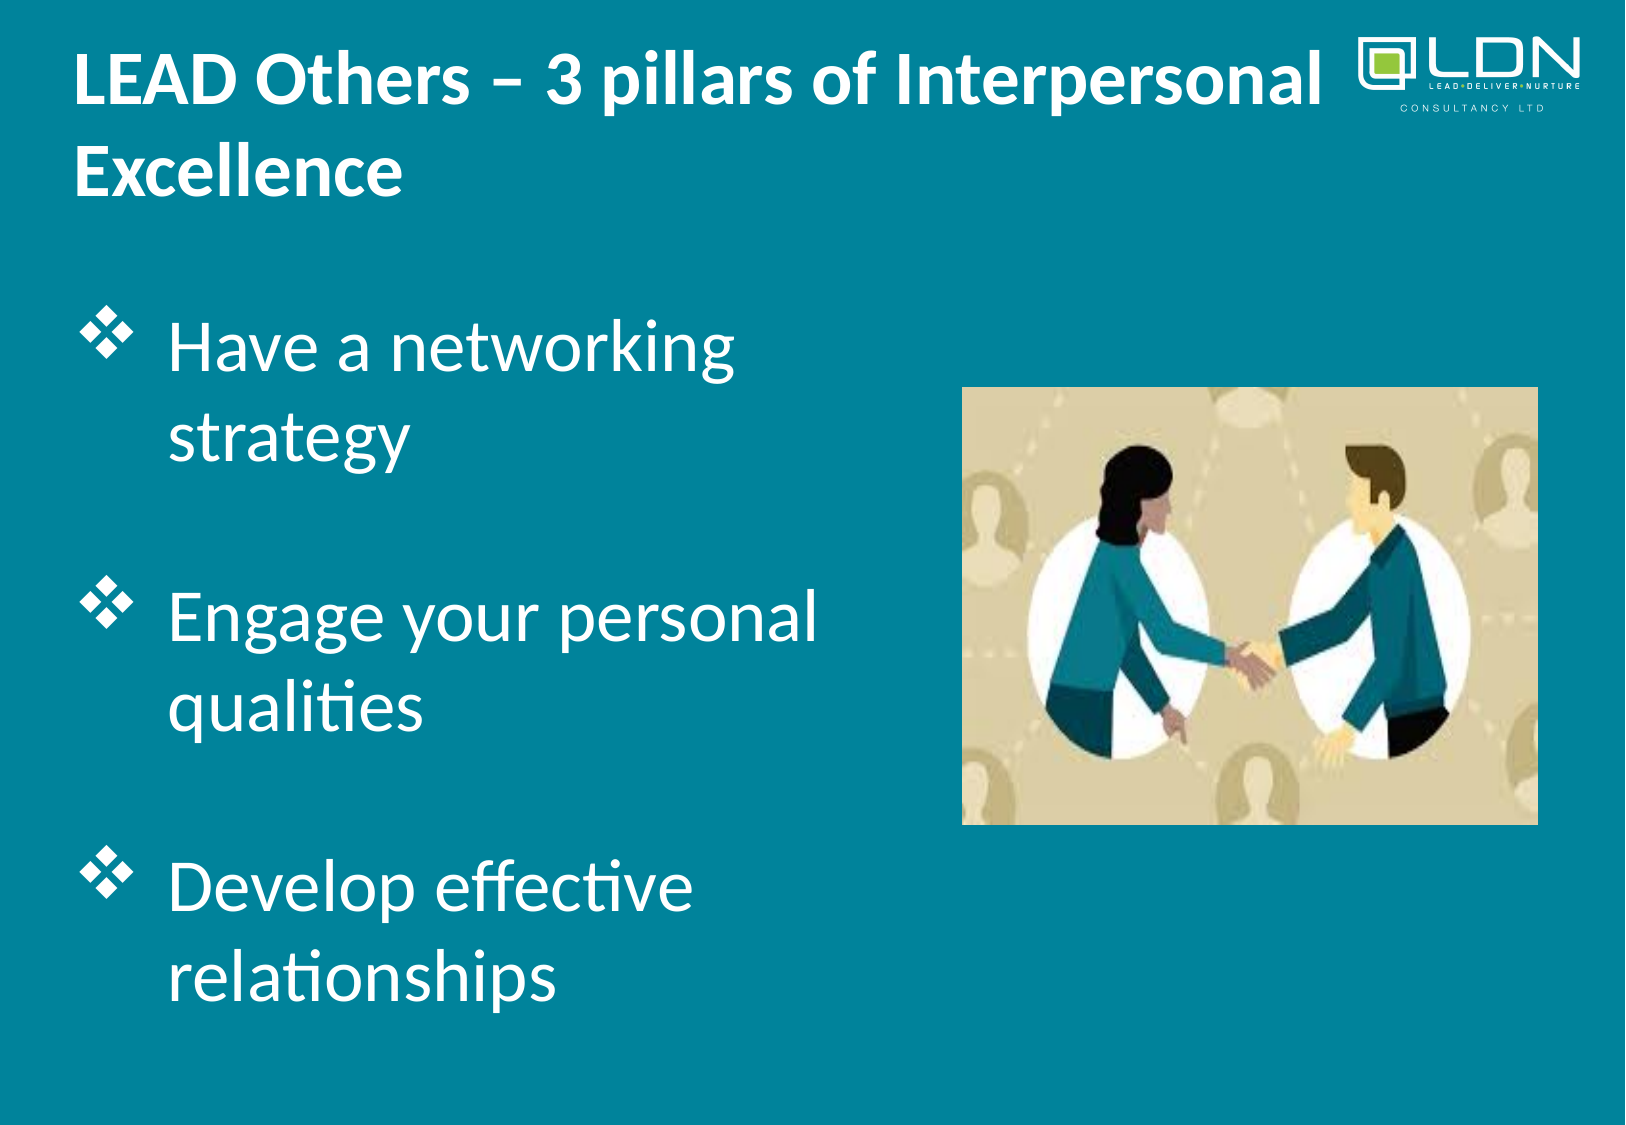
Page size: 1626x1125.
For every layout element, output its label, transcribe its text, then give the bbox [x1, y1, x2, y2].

picture [962, 387, 1538, 826]
text_box Have a networking strategy Engage your personal qualities Develop effective relationships [58, 289, 963, 1115]
title LEAD Others – 3 pillars of Interpersonal Excellence [58, 62, 1350, 177]
picture [1337, 19, 1601, 128]
